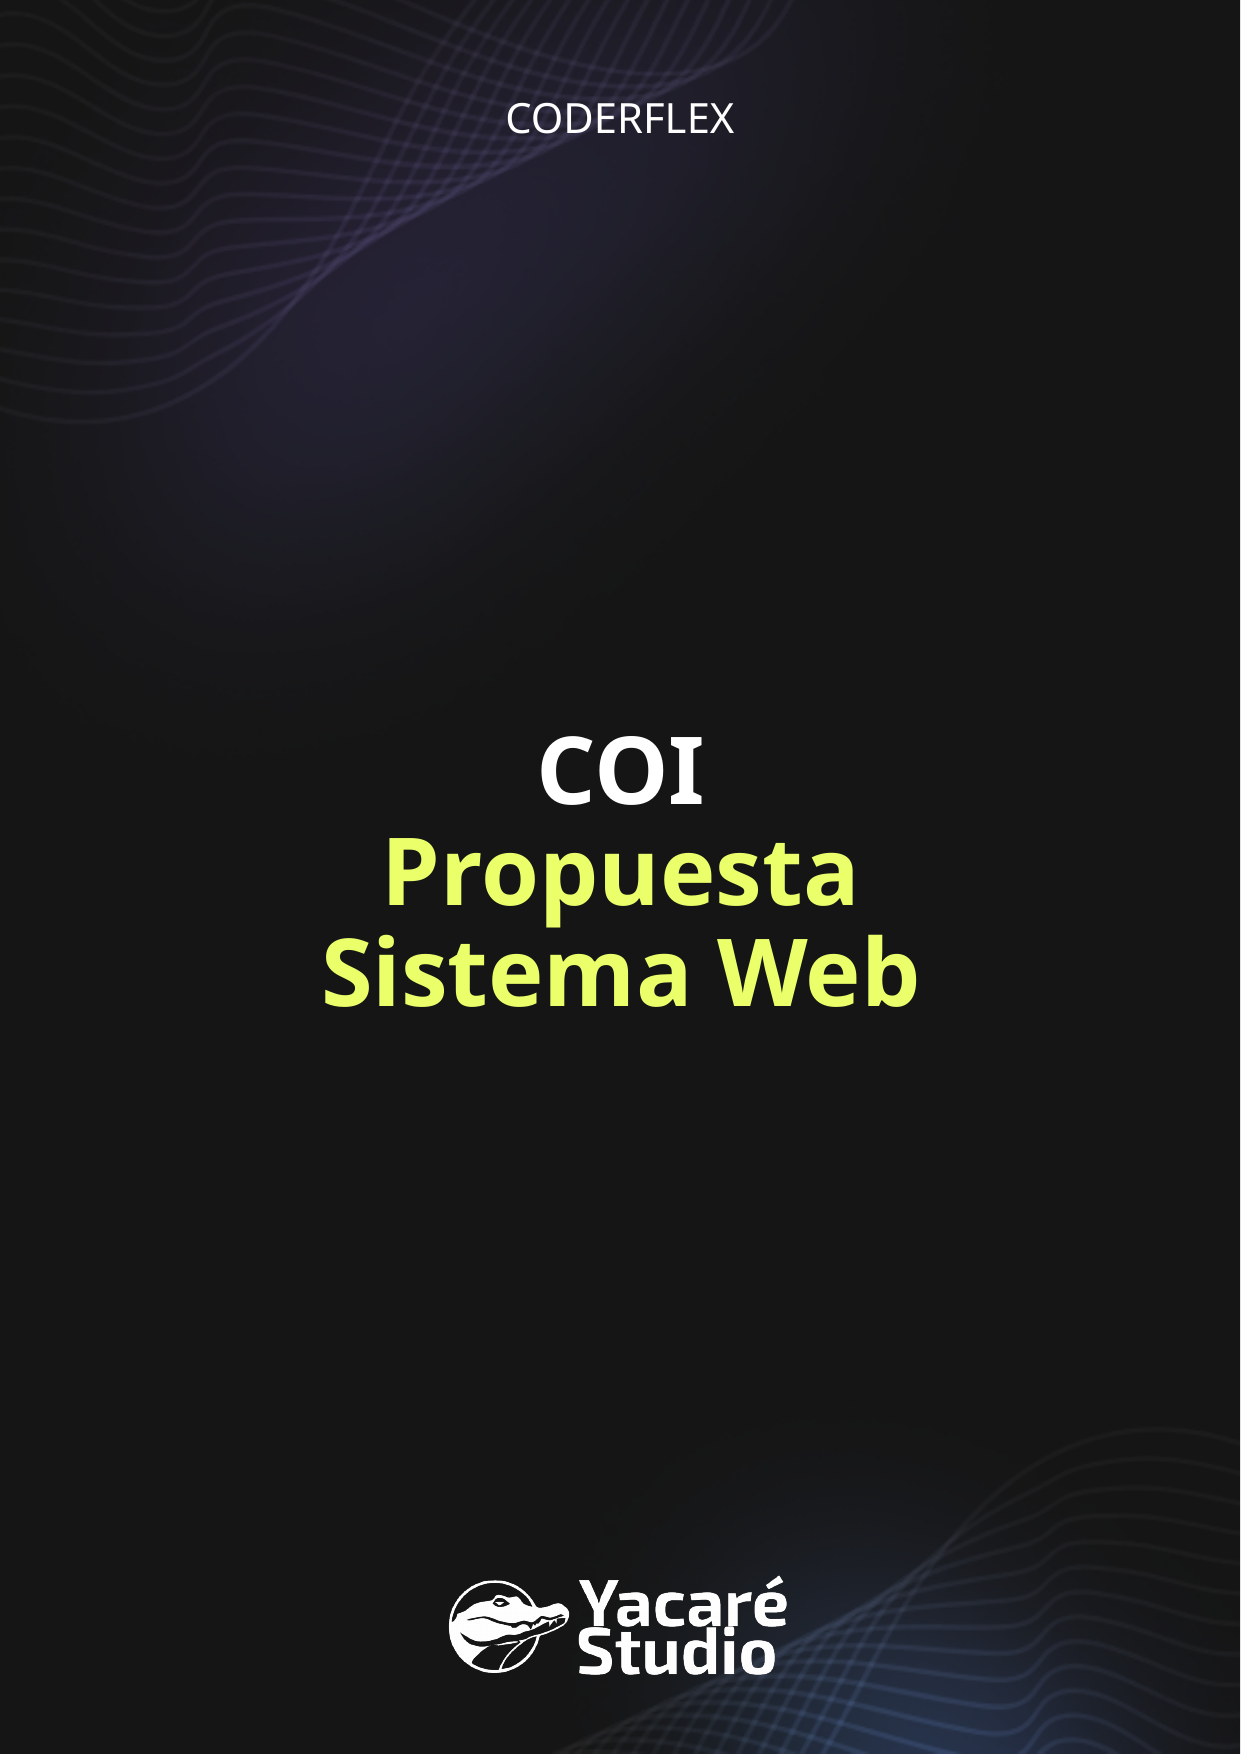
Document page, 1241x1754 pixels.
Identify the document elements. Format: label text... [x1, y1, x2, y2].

text_box COI Propuesta Sistema Web [144, 708, 1098, 1042]
picture [0, 0, 1241, 1754]
text_box CODERFLEX [82, 76, 1158, 157]
